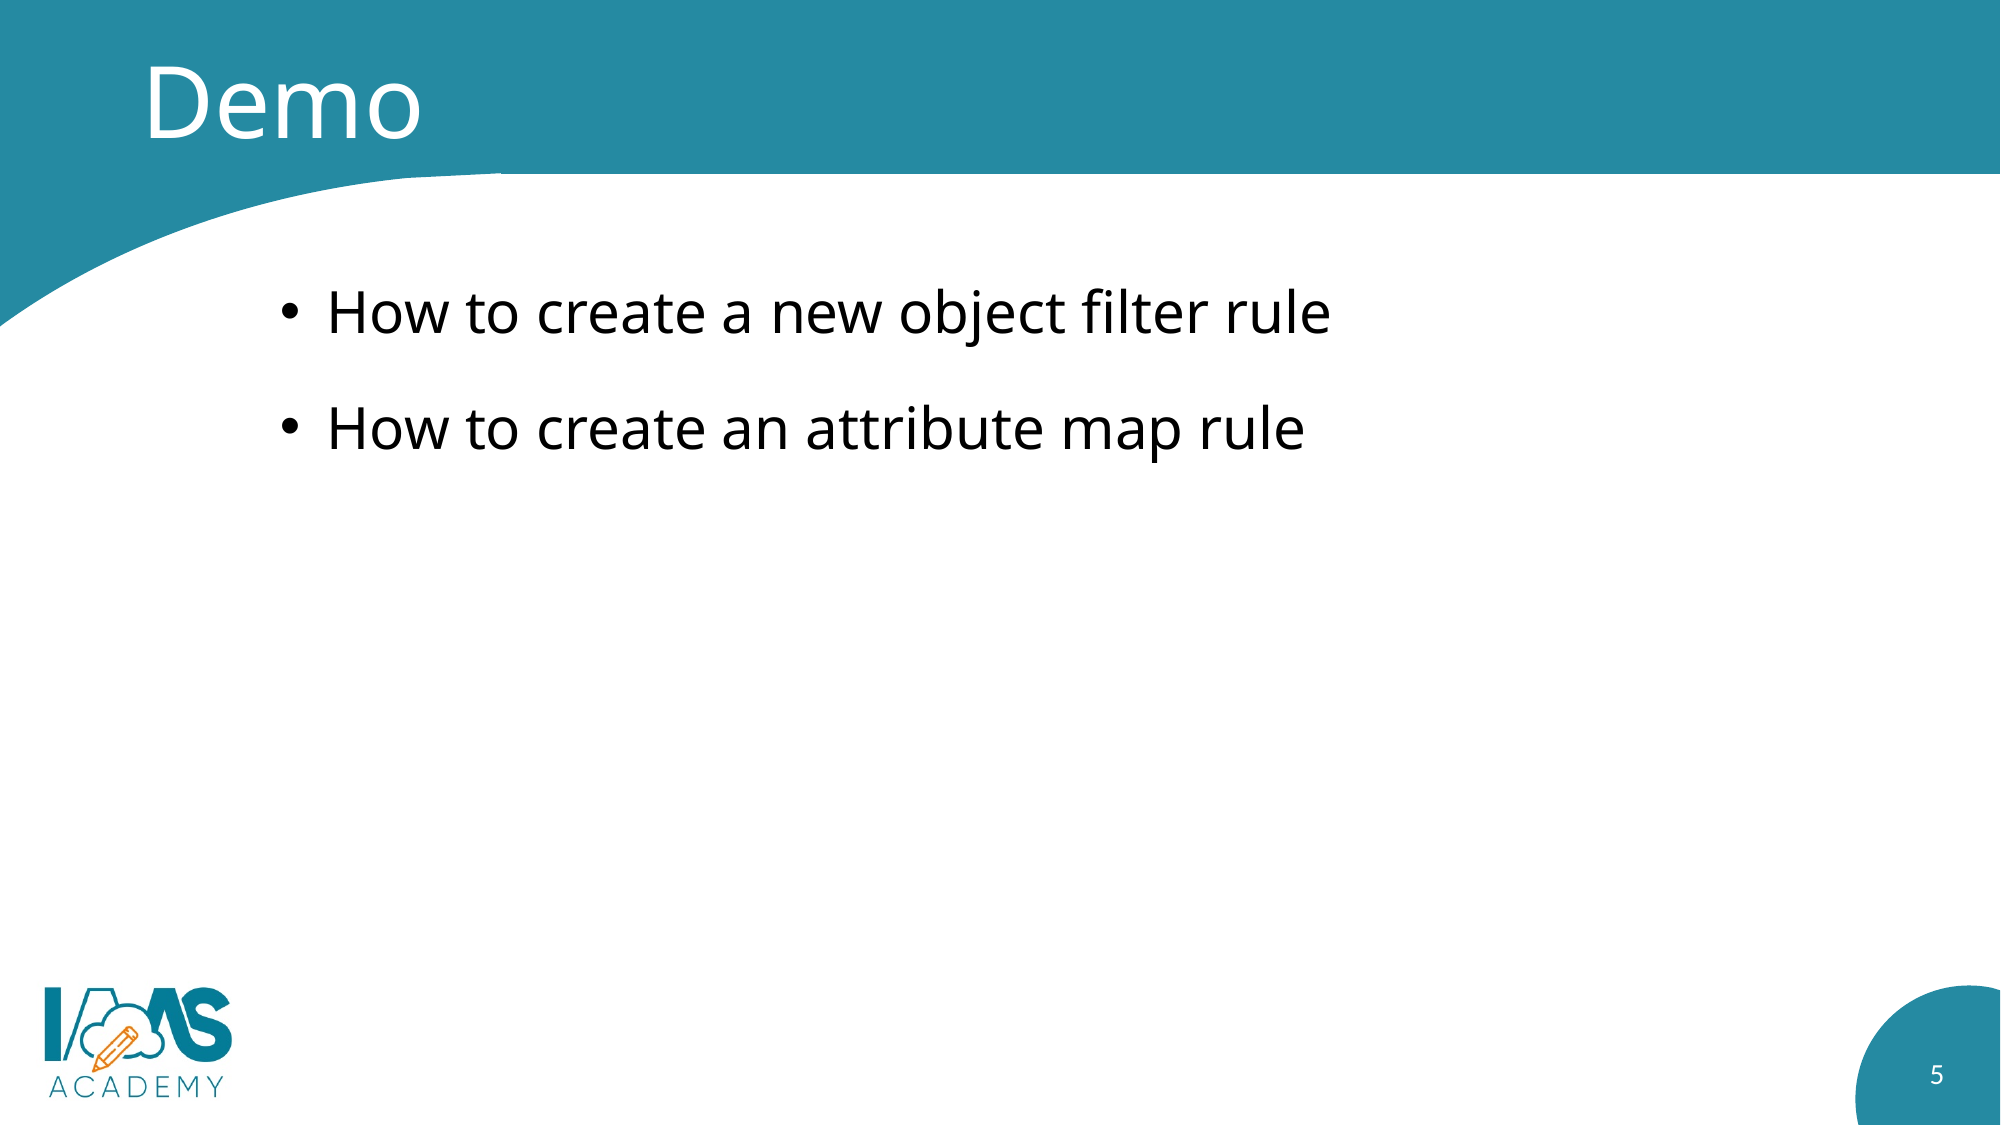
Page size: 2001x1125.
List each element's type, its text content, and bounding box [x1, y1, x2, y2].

list How to create a new object filter rule How to create an attribute map rule [189, 232, 1863, 1014]
picture [36, 953, 239, 1103]
slide_number 5 [1509, 1042, 1960, 1103]
title Demo [126, 35, 1852, 178]
